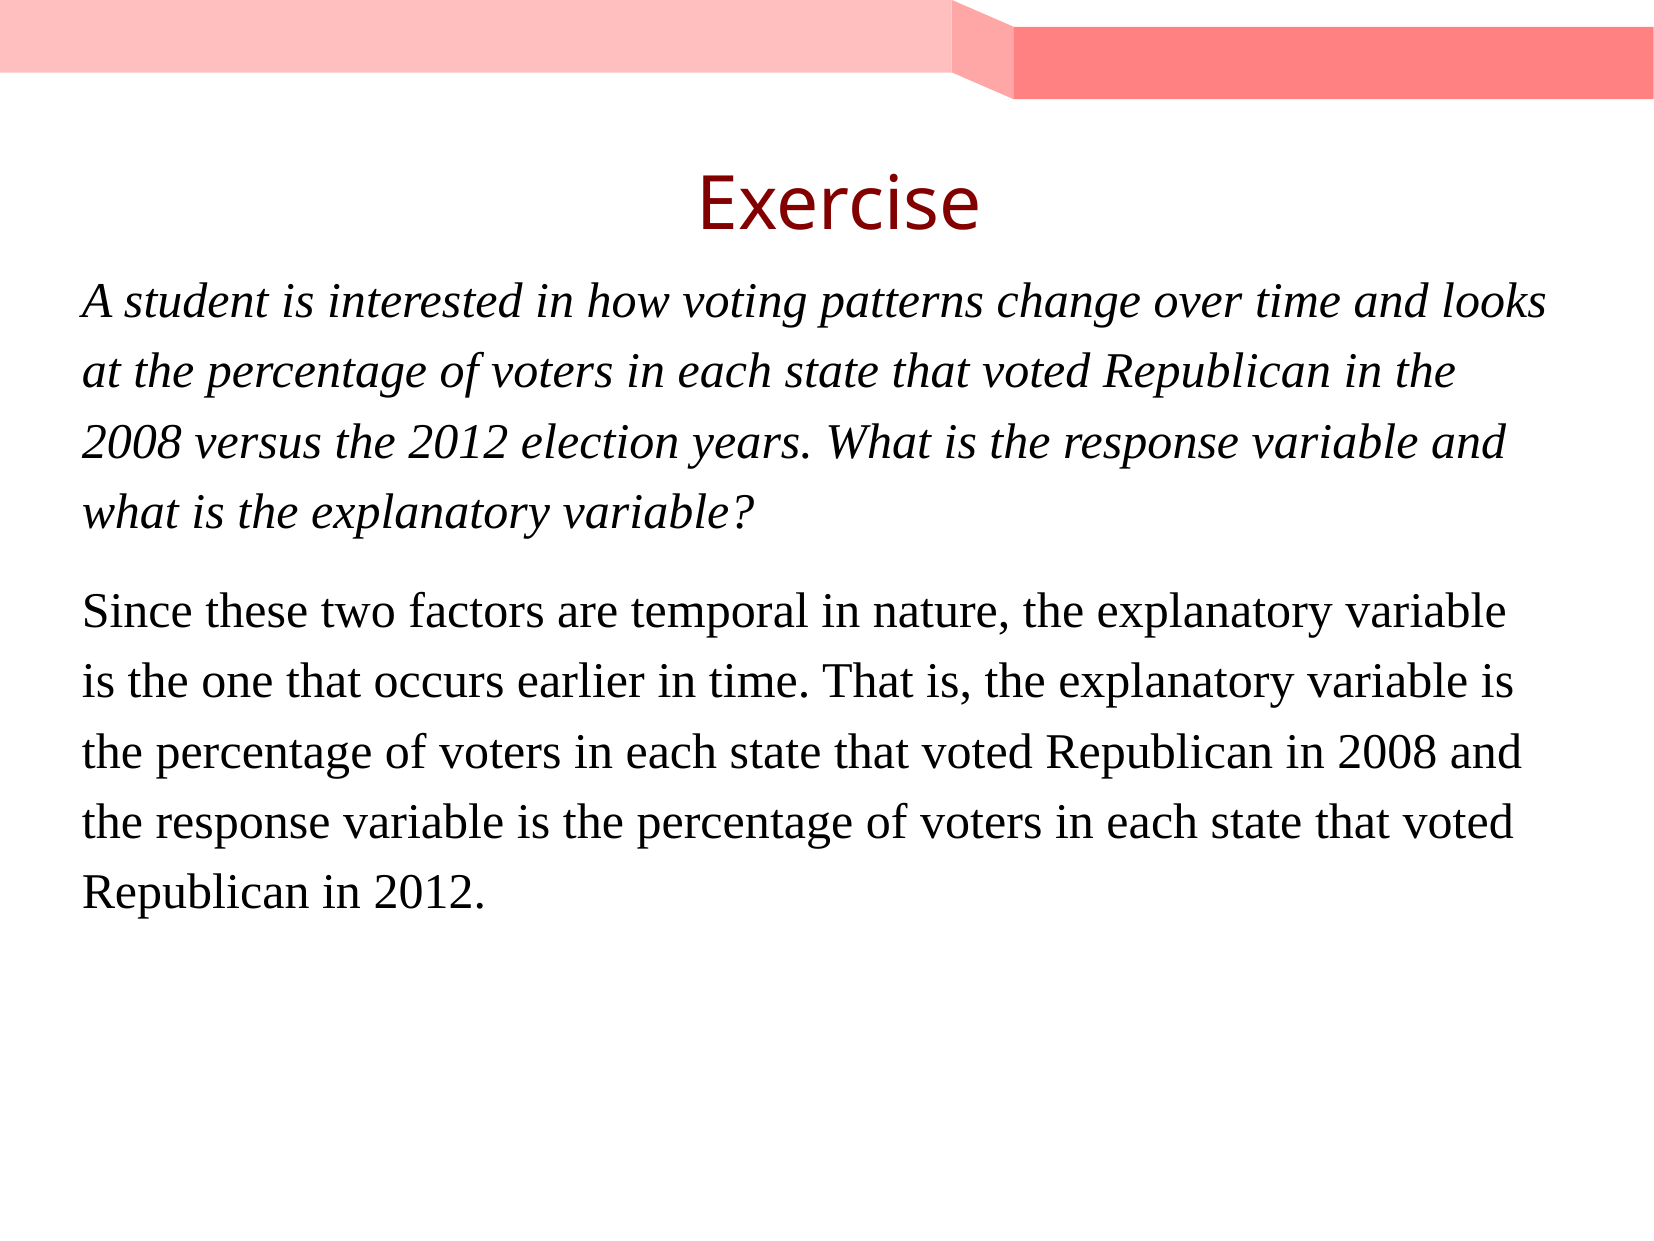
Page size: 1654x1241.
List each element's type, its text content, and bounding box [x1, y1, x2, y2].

list A student is interested in how voting patterns change over time and looks at the percentage of voters in each state that voted Republican in the 2008 versus the 2012 election years. What is the response variable and what is the explanatory variable? Since these two factors are temporal in nature, the explanatory variable is the one that occurs earlier in time. That is, the explanatory variable is the percentage of voters in each state that voted Republican in 2008 and the response variable is the percentage of voters in each state that voted Republican in 2012. [51, 257, 1552, 1083]
title Exercise [201, 88, 1477, 257]
